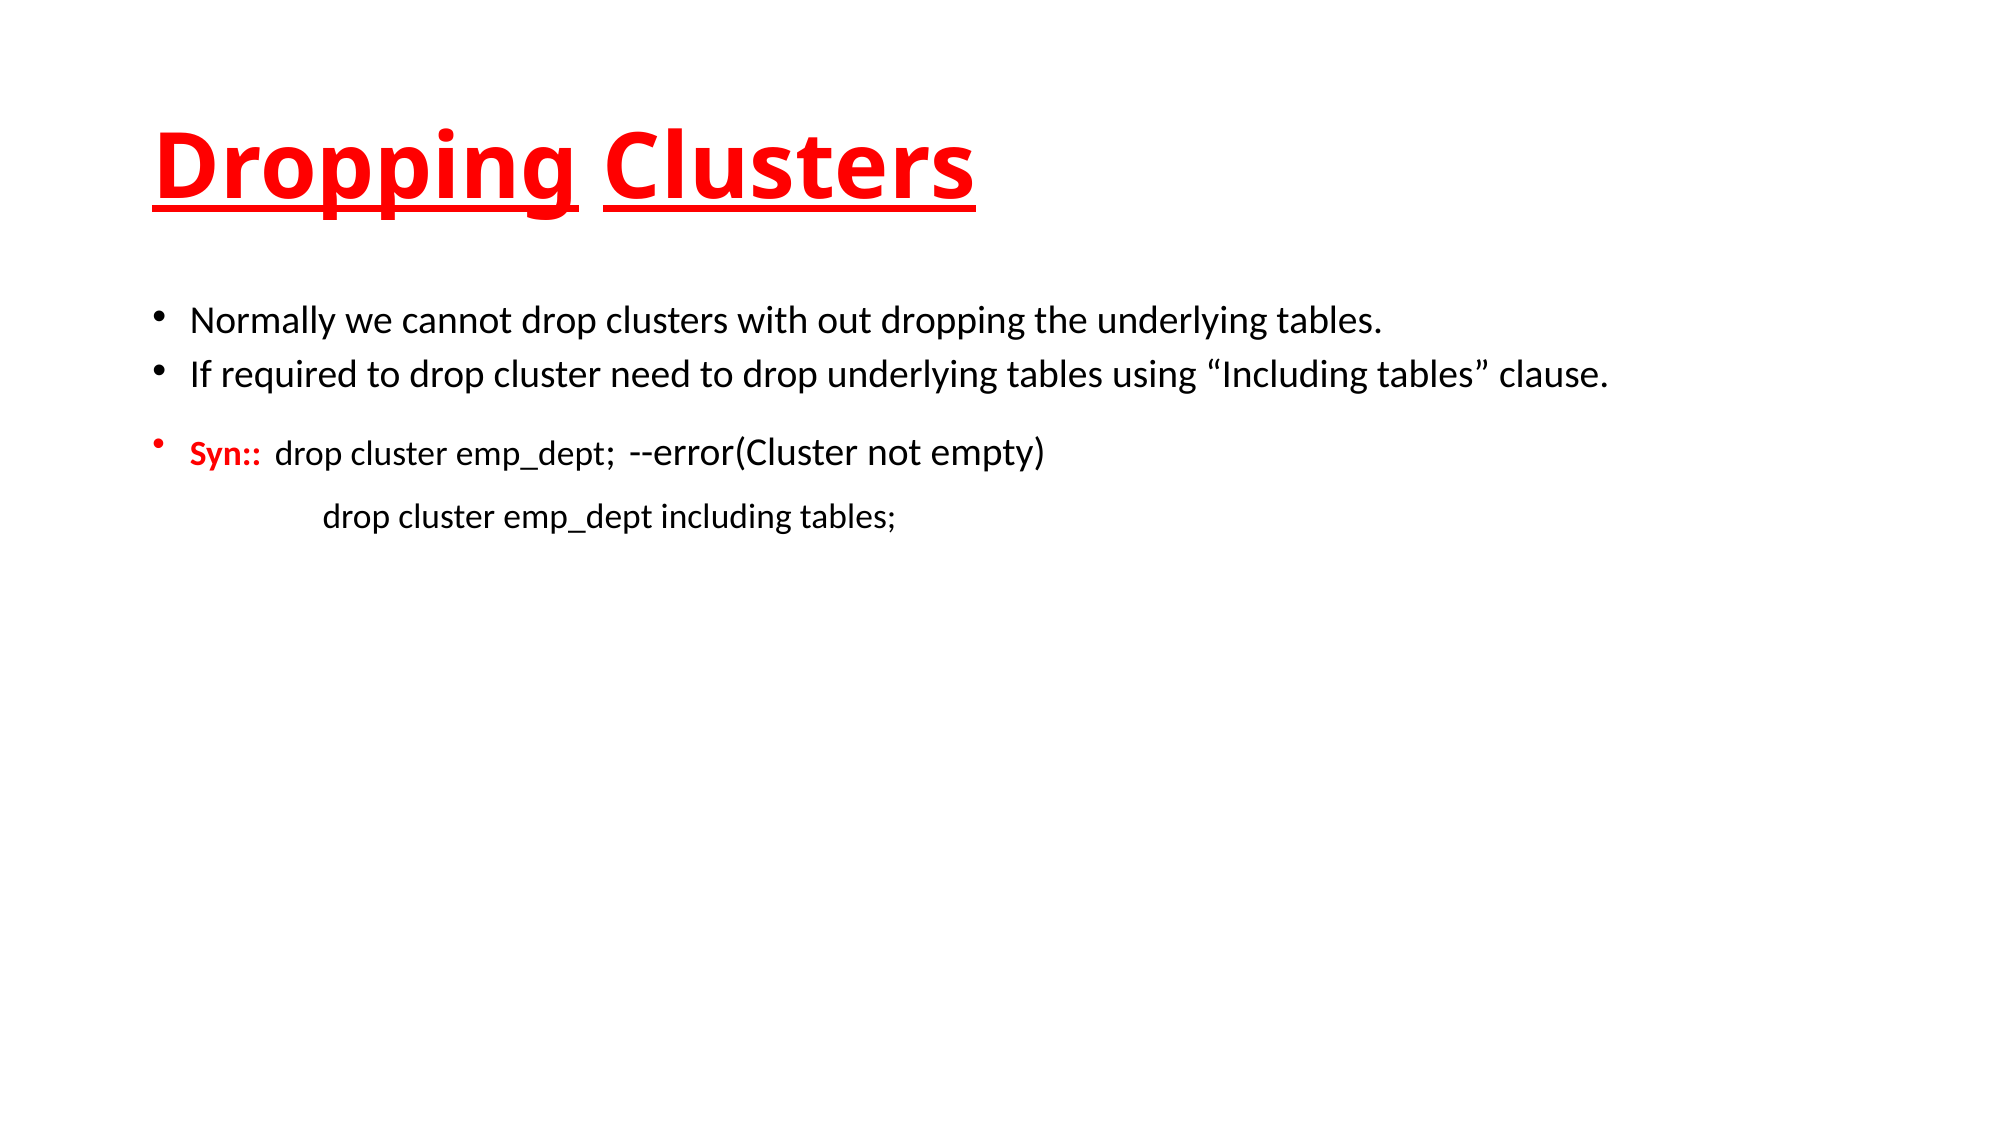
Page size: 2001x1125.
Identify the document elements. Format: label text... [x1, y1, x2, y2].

list Normally we cannot drop clusters with out dropping the underlying tables. If required to drop cluster need to drop underlying tables using “Including tables” clause. Syn:: drop cluster emp_dept; --error(Cluster not empty) drop cluster emp_dept including tables; [137, 299, 1863, 1014]
title Dropping Clusters [137, 59, 1863, 278]
